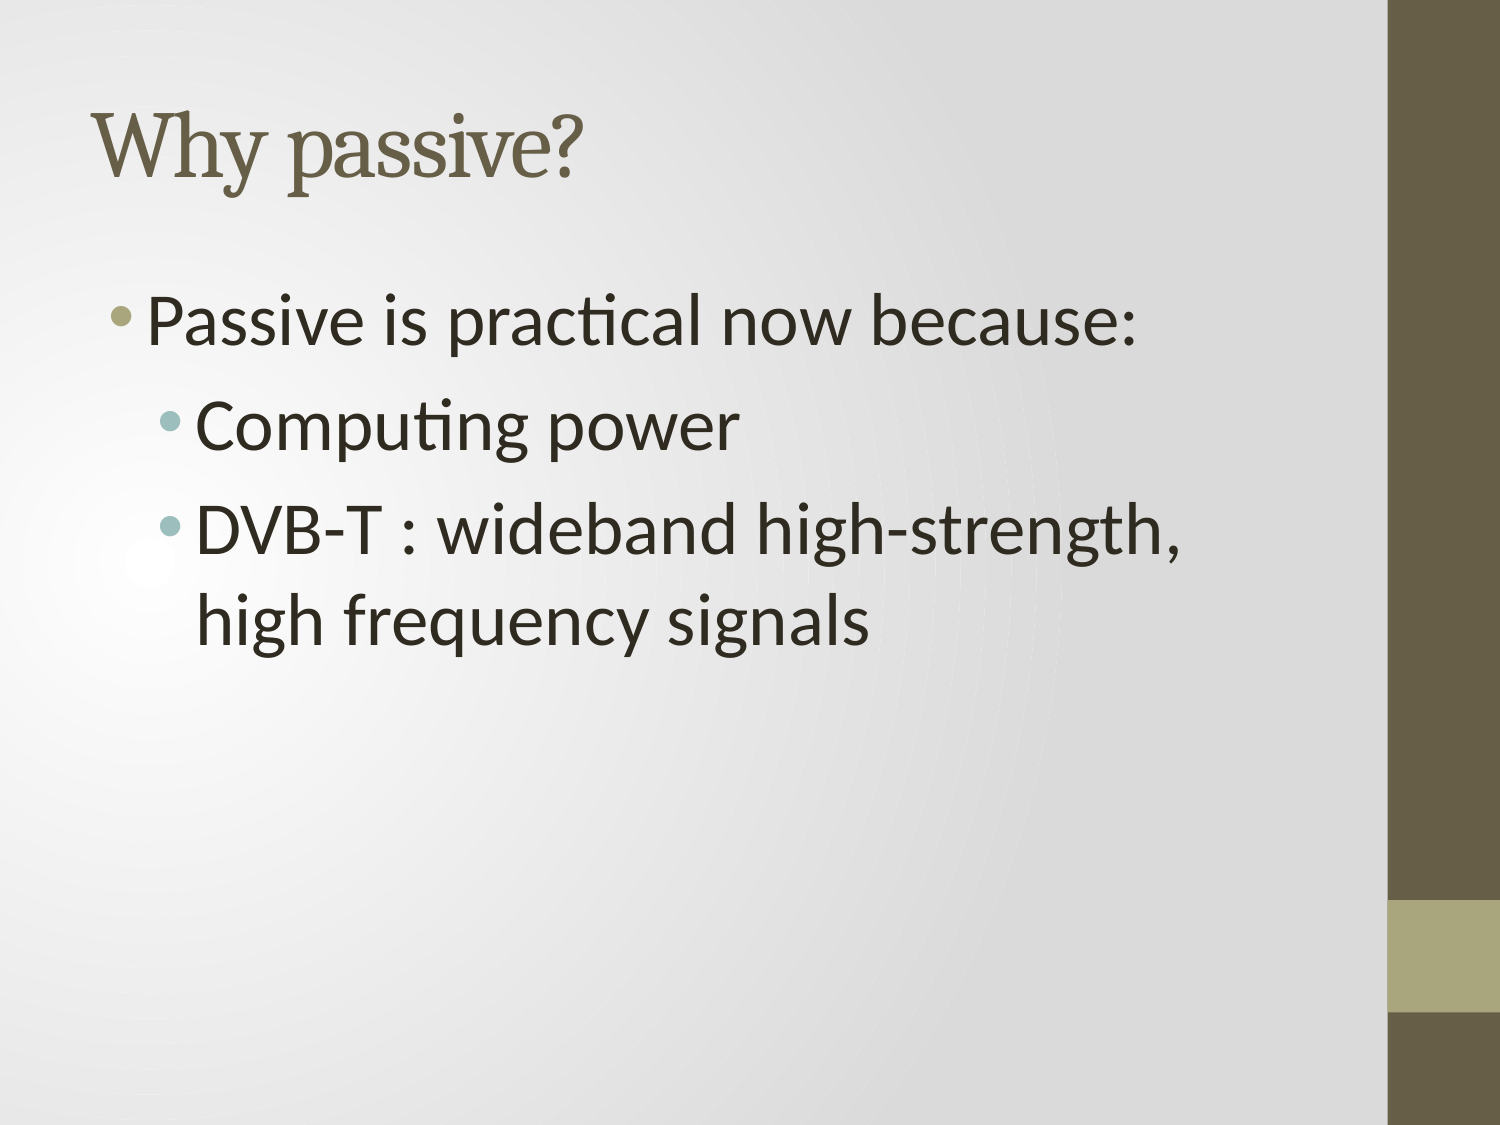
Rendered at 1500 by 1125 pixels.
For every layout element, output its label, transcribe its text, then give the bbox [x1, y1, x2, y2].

title Why passive? [75, 45, 1325, 233]
list Passive is practical now because: Computing power DVB-T : wideband high-strength, high frequency signals [75, 262, 1325, 1050]
